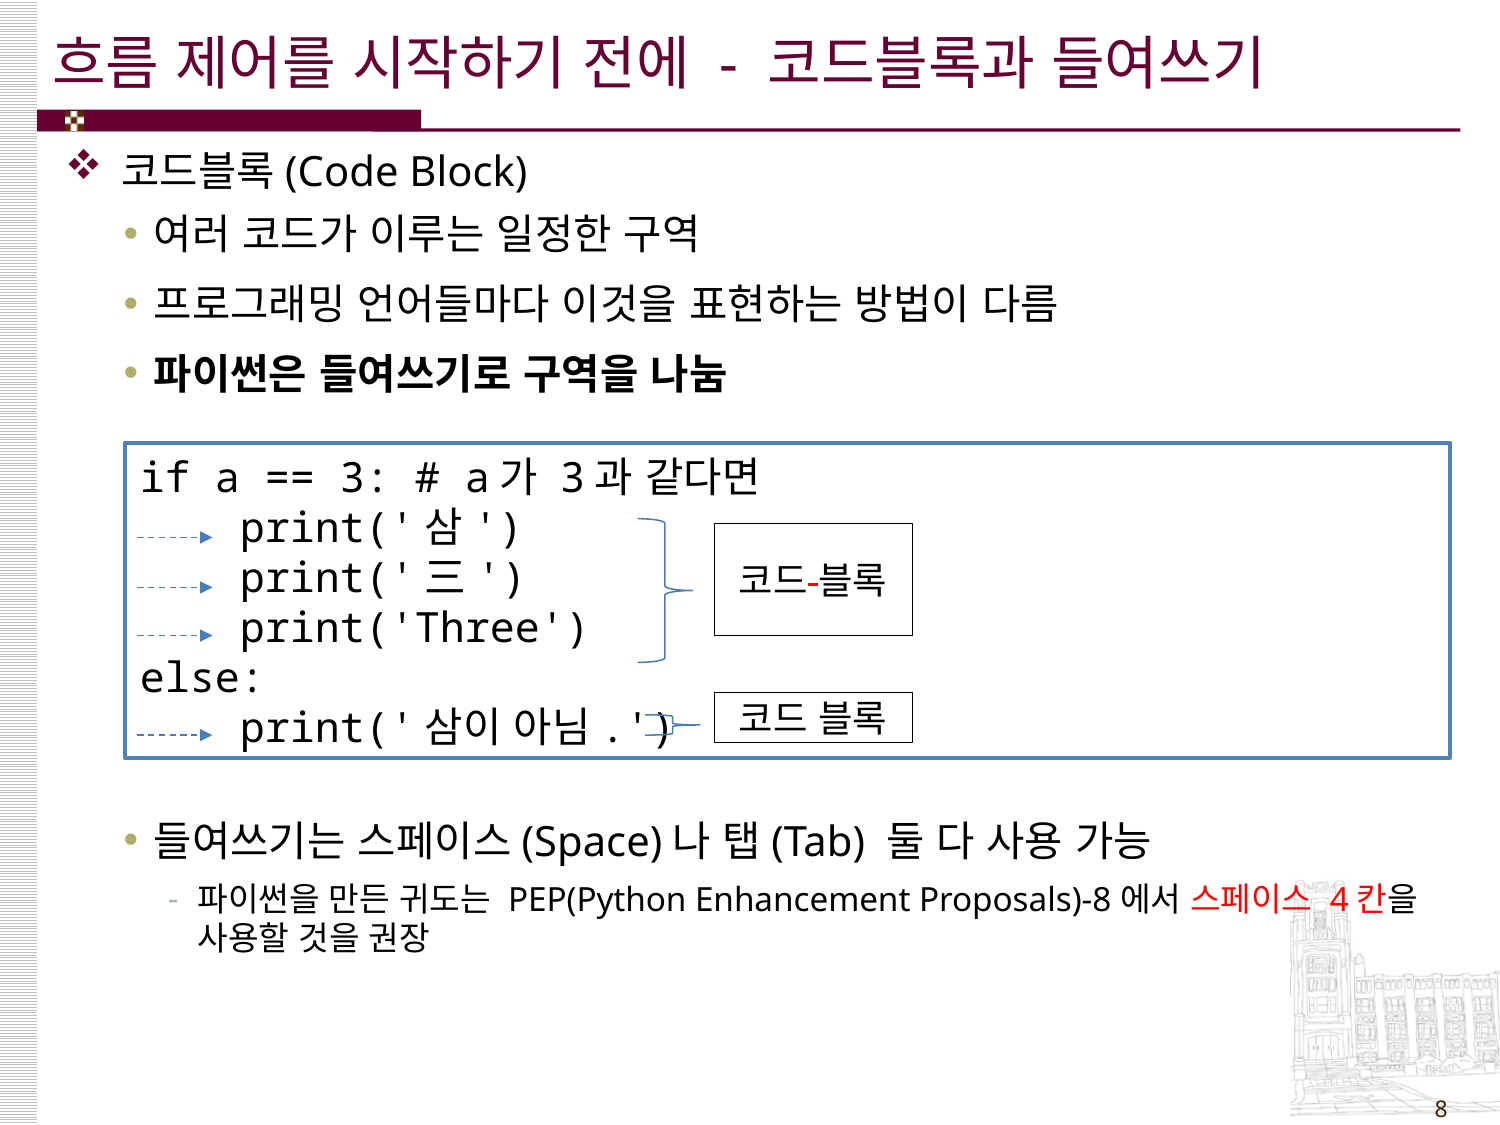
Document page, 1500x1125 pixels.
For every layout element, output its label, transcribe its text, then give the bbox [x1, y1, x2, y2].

text_box if a == 3: # a가 3과 같다면 print('삼') print('三') print('Three') else: print('삼이 아님.') [123, 441, 1452, 760]
picture [1290, 874, 1500, 1125]
text_box 코드 블록 [714, 523, 913, 636]
text_box [637, 517, 694, 664]
list 코드블록(Code Block) 여러 코드가 이루는 일정한 구역 프로그래밍 언어들마다 이것을 표현하는 방법이 다름 파이썬은 들여쓰기로 구역을 나눔 들여쓰기는 스페이스(Space)나 탭(Tab) 둘 다 사용 가능 파이썬을 만든 귀도는 PEP(Python Enhancement Proposals)-8에서 스페이스 4칸을 사용할 것을 권장 [50, 137, 1475, 1075]
text_box 코드 블록 [714, 692, 913, 743]
picture [65, 111, 84, 131]
text_box [645, 714, 701, 736]
title 흐름 제어를 시작하기 전에 - 코드블록과 들여쓰기 [37, 13, 1438, 109]
